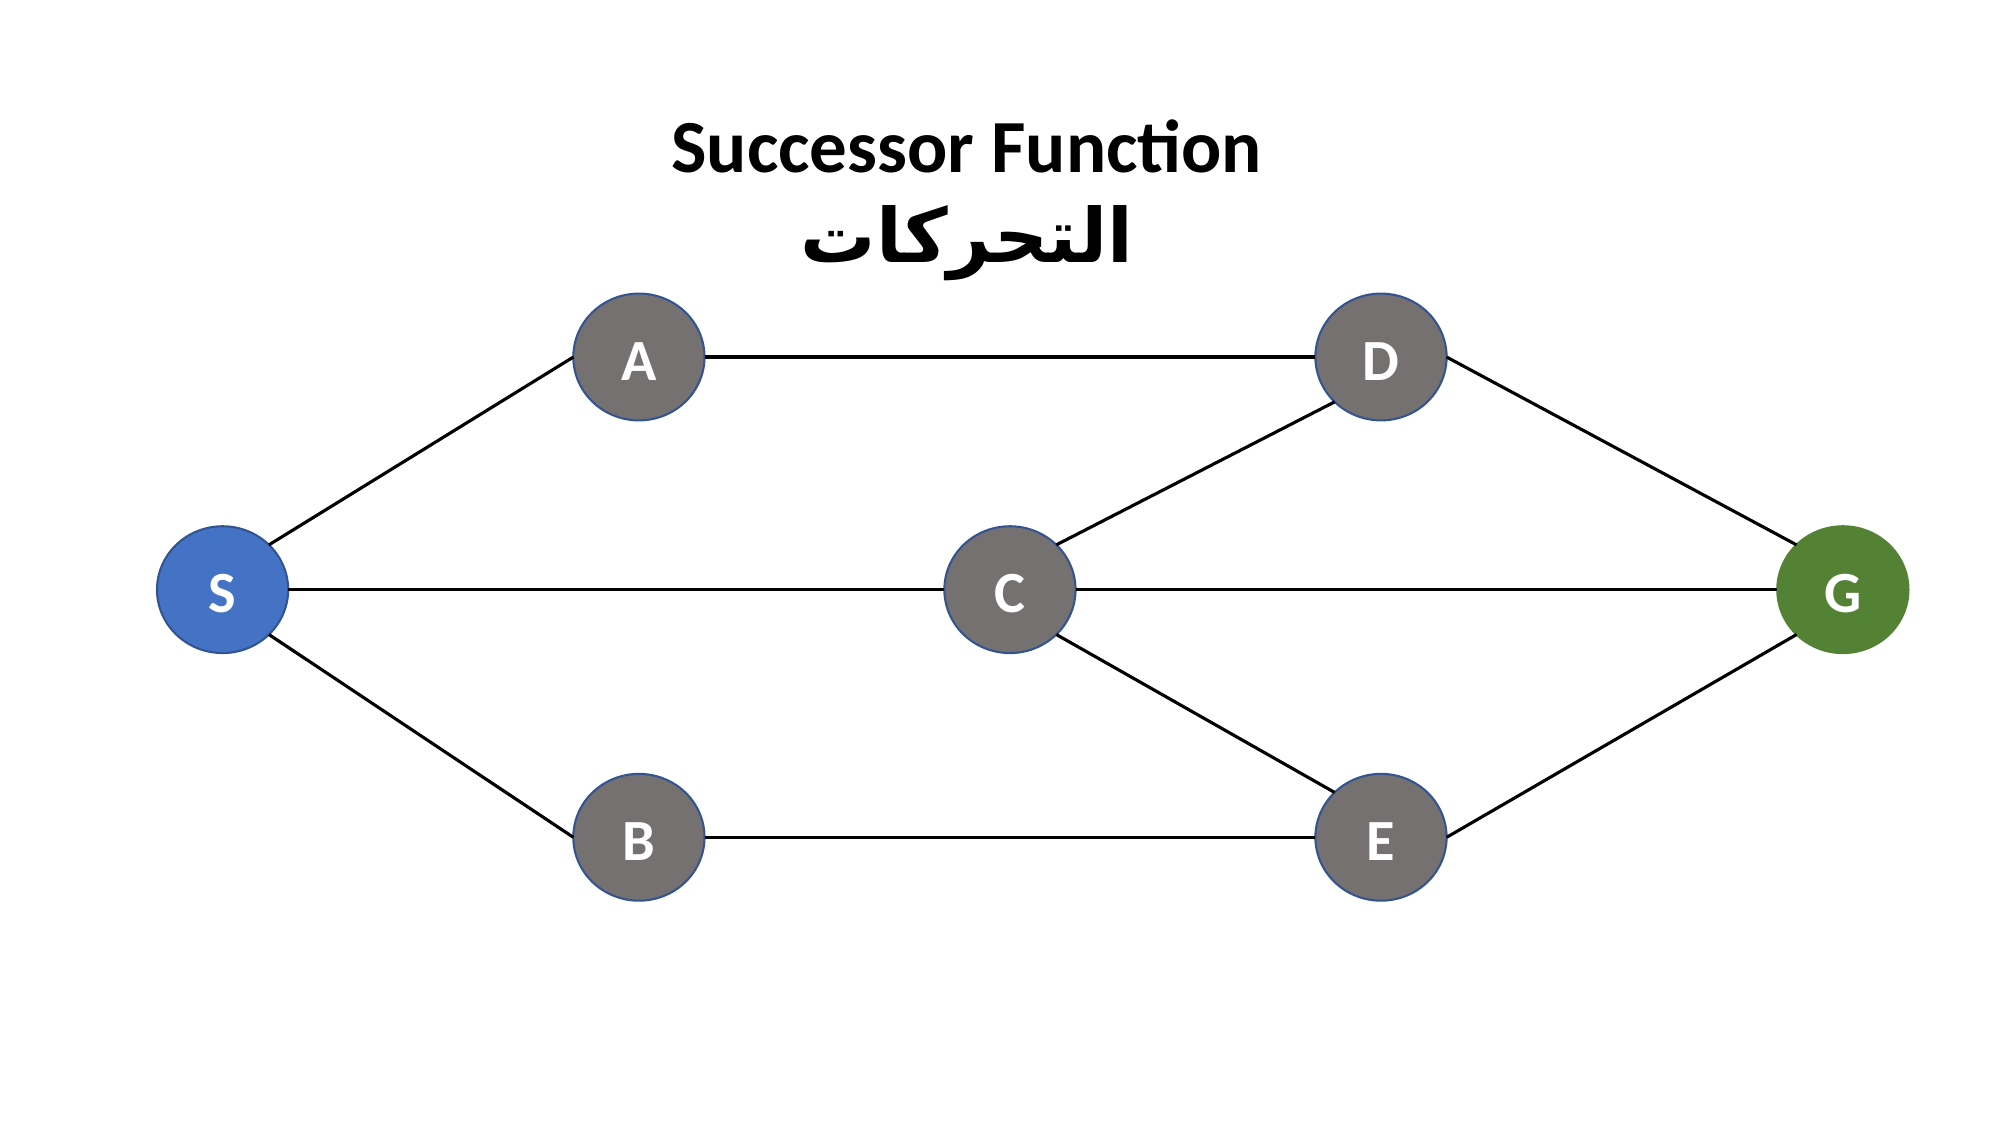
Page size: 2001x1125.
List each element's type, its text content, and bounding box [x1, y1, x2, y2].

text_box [269, 356, 574, 545]
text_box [1056, 634, 1335, 793]
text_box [1446, 356, 1797, 545]
text_box D [1314, 292, 1448, 422]
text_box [1446, 634, 1797, 838]
text_box B [572, 772, 706, 902]
text_box S [155, 525, 290, 655]
text_box Successor Function التحركات [655, 89, 1280, 285]
text_box A [572, 292, 706, 422]
text_box E [1314, 772, 1448, 902]
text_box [1056, 401, 1335, 545]
text_box G [1776, 525, 1910, 655]
text_box C [943, 525, 1077, 655]
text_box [269, 634, 574, 838]
